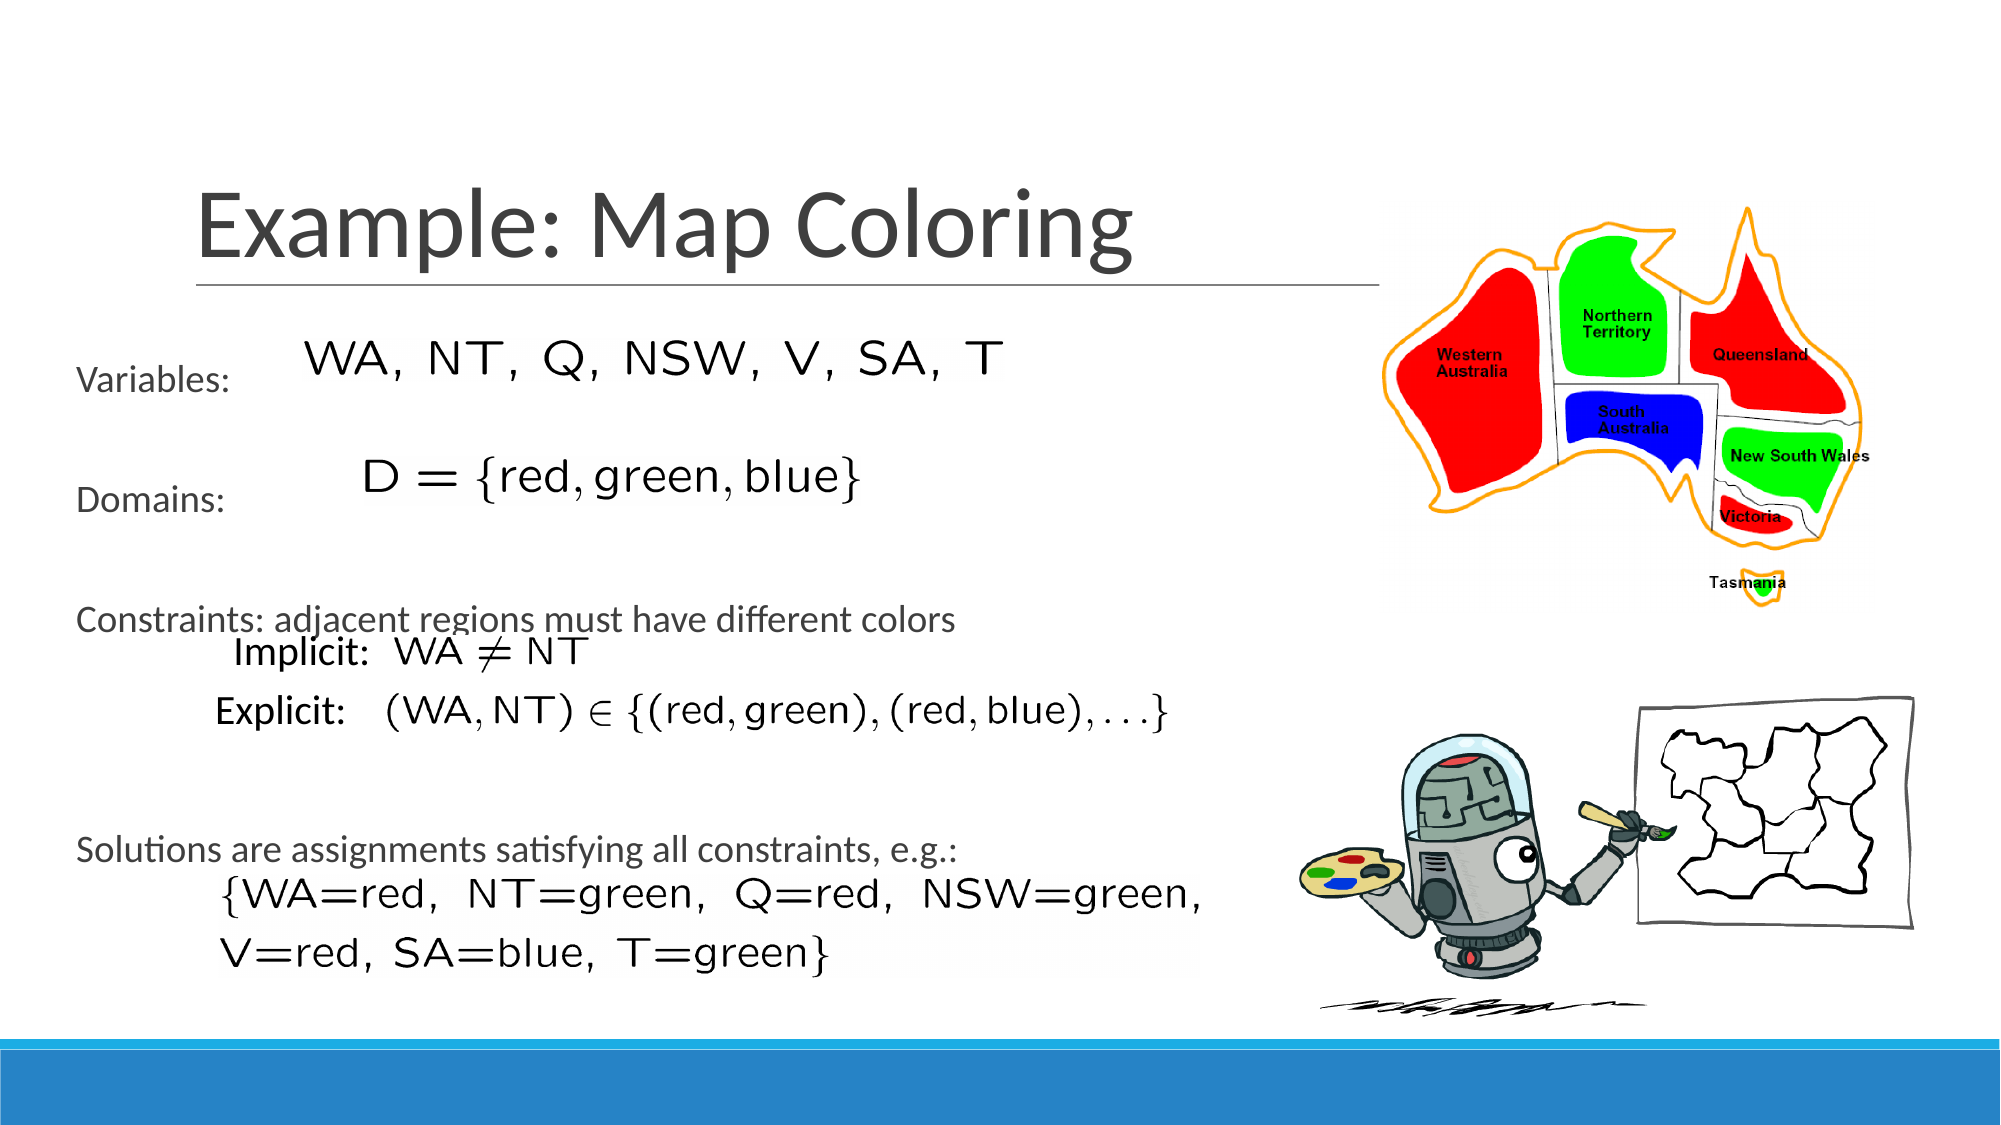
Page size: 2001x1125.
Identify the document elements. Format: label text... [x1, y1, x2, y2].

text_box Implicit: [218, 616, 531, 675]
text_box Explicit: [199, 675, 425, 740]
picture [364, 456, 861, 506]
picture [302, 338, 1006, 382]
picture [217, 874, 1200, 978]
picture [1280, 685, 1926, 1026]
title Example: Map Coloring [180, 47, 1830, 285]
picture [1379, 201, 1876, 613]
picture [386, 691, 1168, 735]
list Variables: Domains: Constraints: adjacent regions must have different colors Solutions are assignments satisfying all constraints, e.g.: [62, 224, 1163, 1000]
picture [392, 635, 590, 673]
